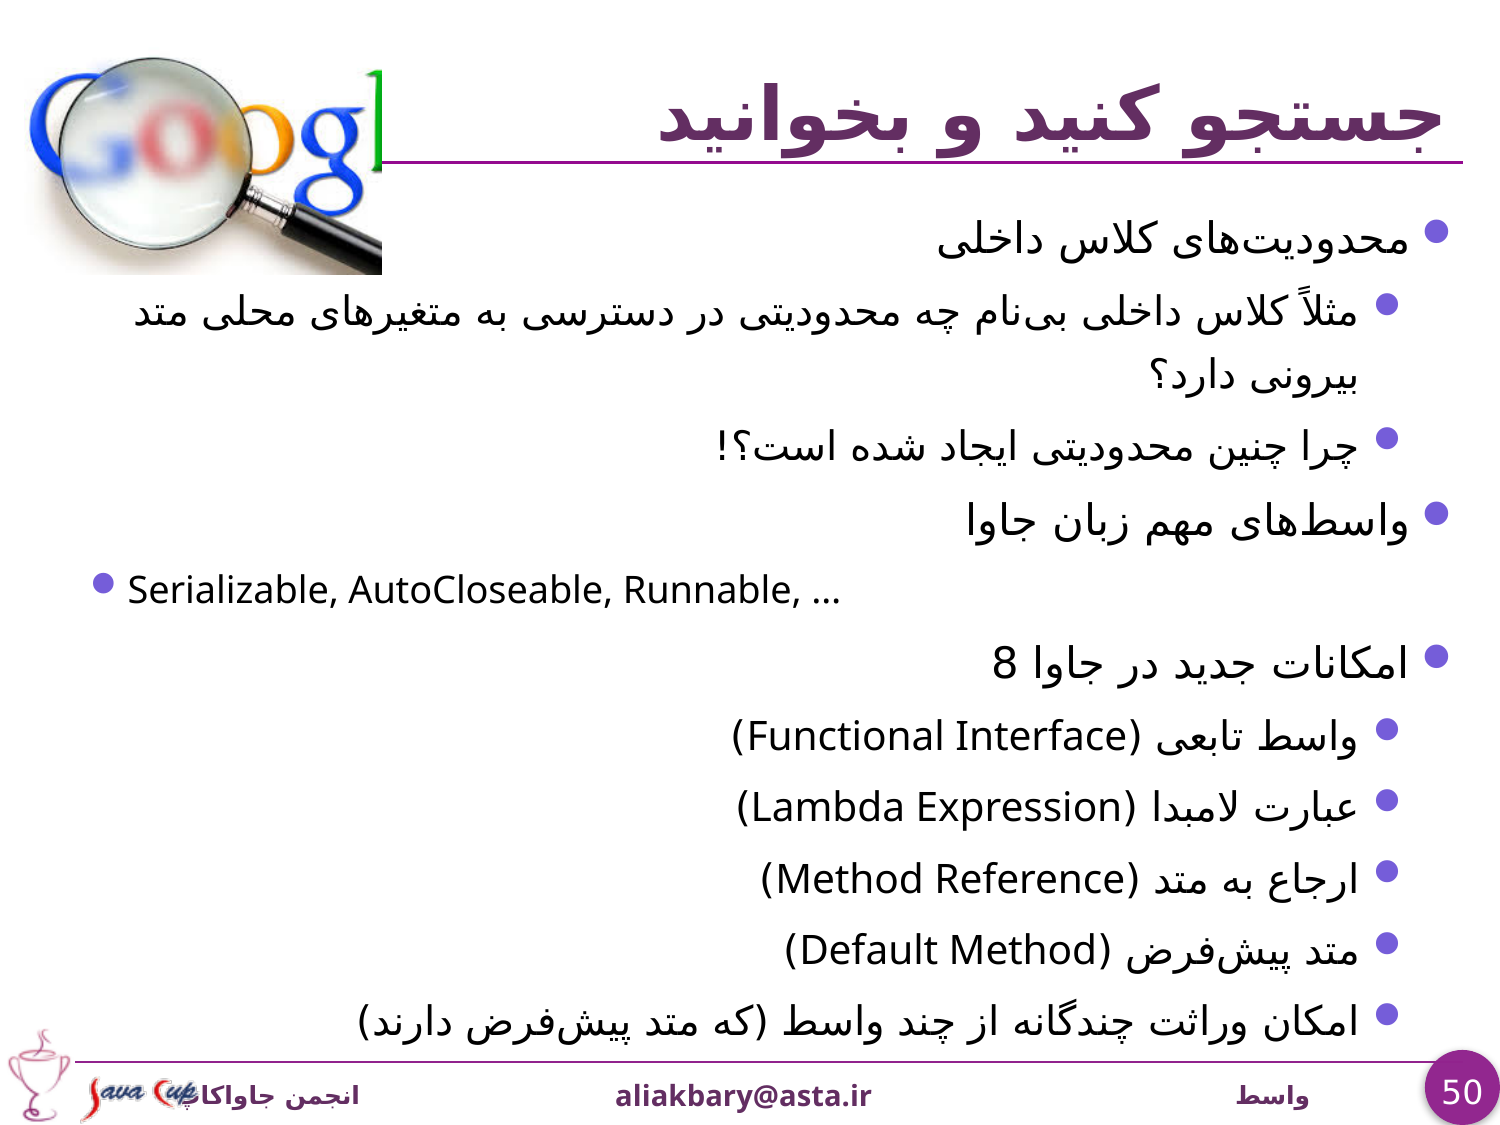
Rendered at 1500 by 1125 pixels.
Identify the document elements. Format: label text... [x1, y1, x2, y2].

list محدودیت‌های کلاس داخلی مثلاً کلاس داخلی بی‌نام چه محدودیتی در دسترسی به متغیرهای محلی متد بیرونی دارد؟ چرا چنین محدودیتی ایجاد شده است؟! واسط‌های مهم زبان جاوا Serializable, AutoCloseable, Runnable, … امکانات جدید در جاوا 8 واسط تابعی (Functional Interface) عبارت لامبدا (Lambda Expression) ارجاع به متد (Method Reference) متد پیش‌فرض (Default Method) امکان وراثت چندگانه از چند واسط (که متد پیش‌فرض دارند) [24, 187, 1463, 1063]
picture [24, 36, 383, 276]
picture [6, 1028, 75, 1125]
picture [79, 1076, 200, 1125]
title جستجو کنيد و بخوانيد [386, 37, 1463, 163]
